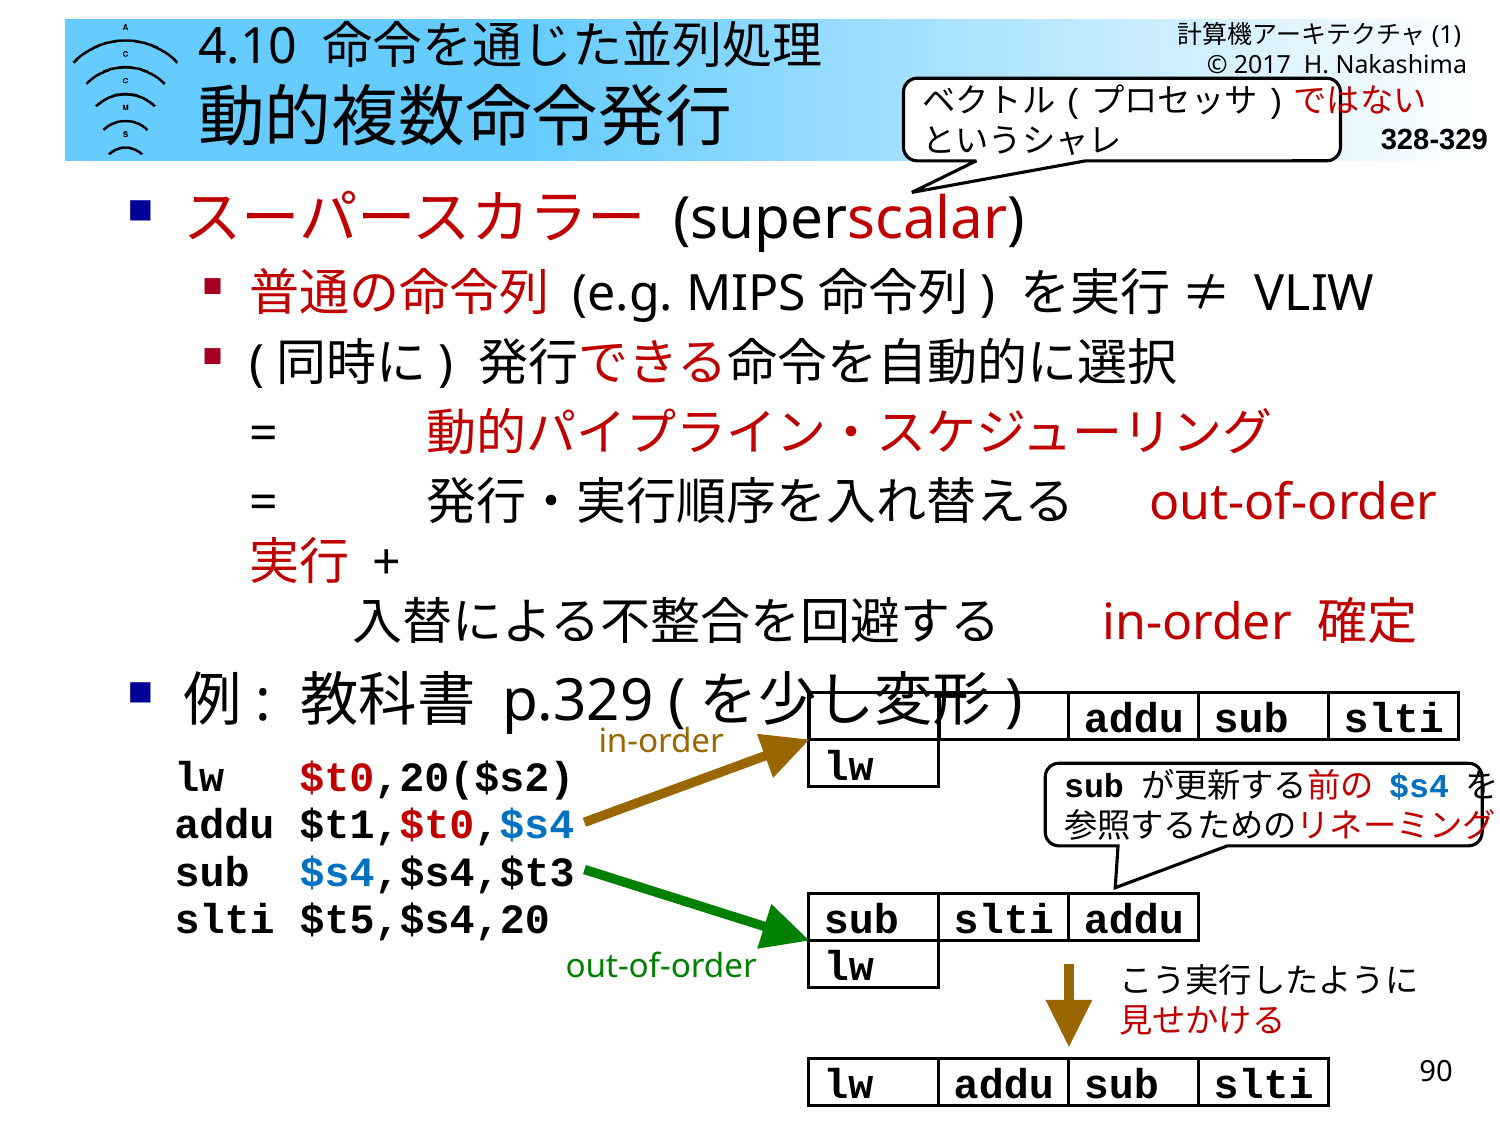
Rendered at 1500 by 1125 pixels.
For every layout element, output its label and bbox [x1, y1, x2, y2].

slide_number [1155, 1024, 1468, 1100]
text_box [808, 1058, 1329, 1106]
list [112, 172, 1469, 693]
title [183, 19, 1151, 161]
title [1335, 80, 1459, 113]
picture [72, 24, 178, 155]
text_box [903, 78, 1500, 193]
footer [1151, 19, 1483, 80]
title [1332, 154, 1340, 161]
text_box [159, 692, 1483, 1047]
